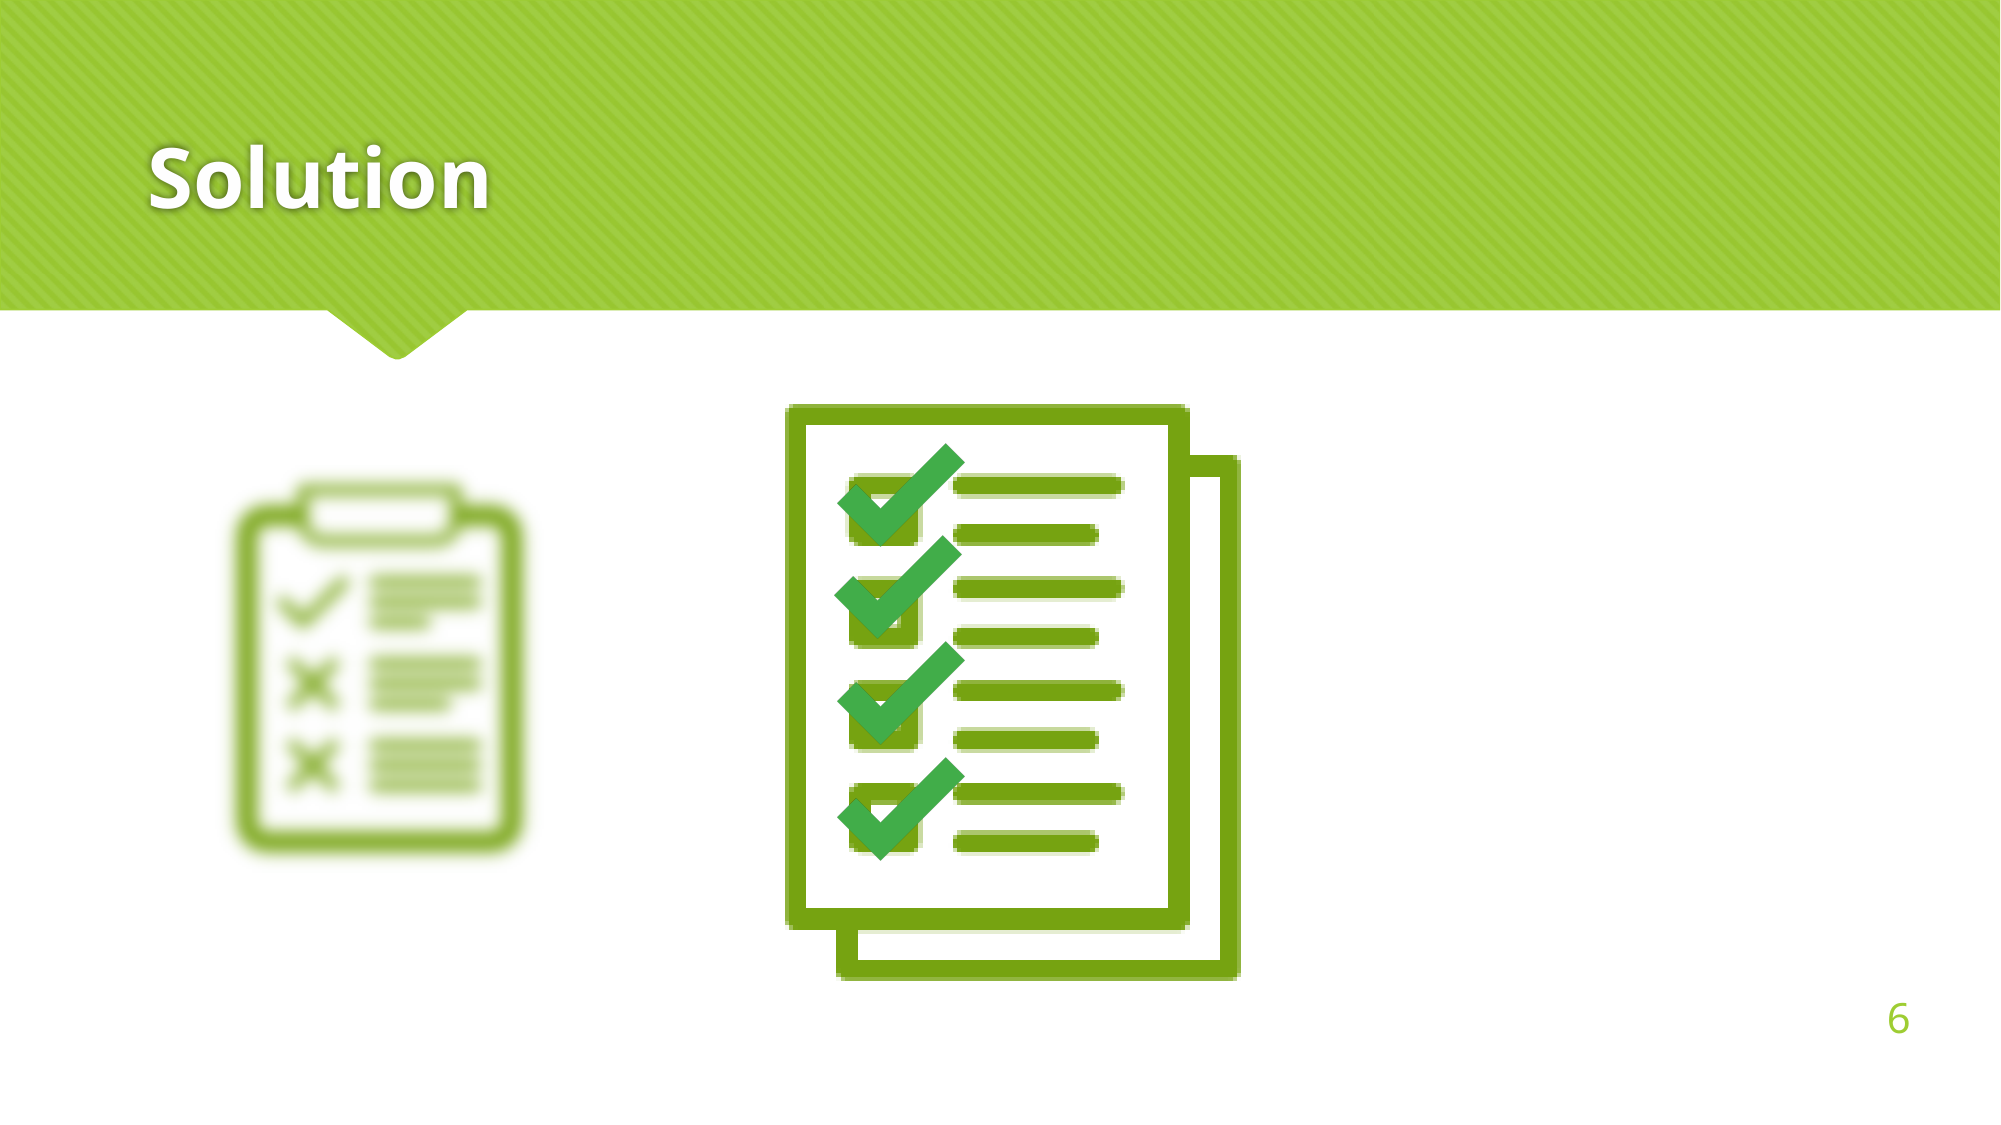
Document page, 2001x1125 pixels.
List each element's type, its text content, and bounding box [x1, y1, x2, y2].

slide_number 6 [1751, 970, 1926, 1051]
title Solution [132, 73, 1868, 233]
picture [176, 262, 1444, 1124]
